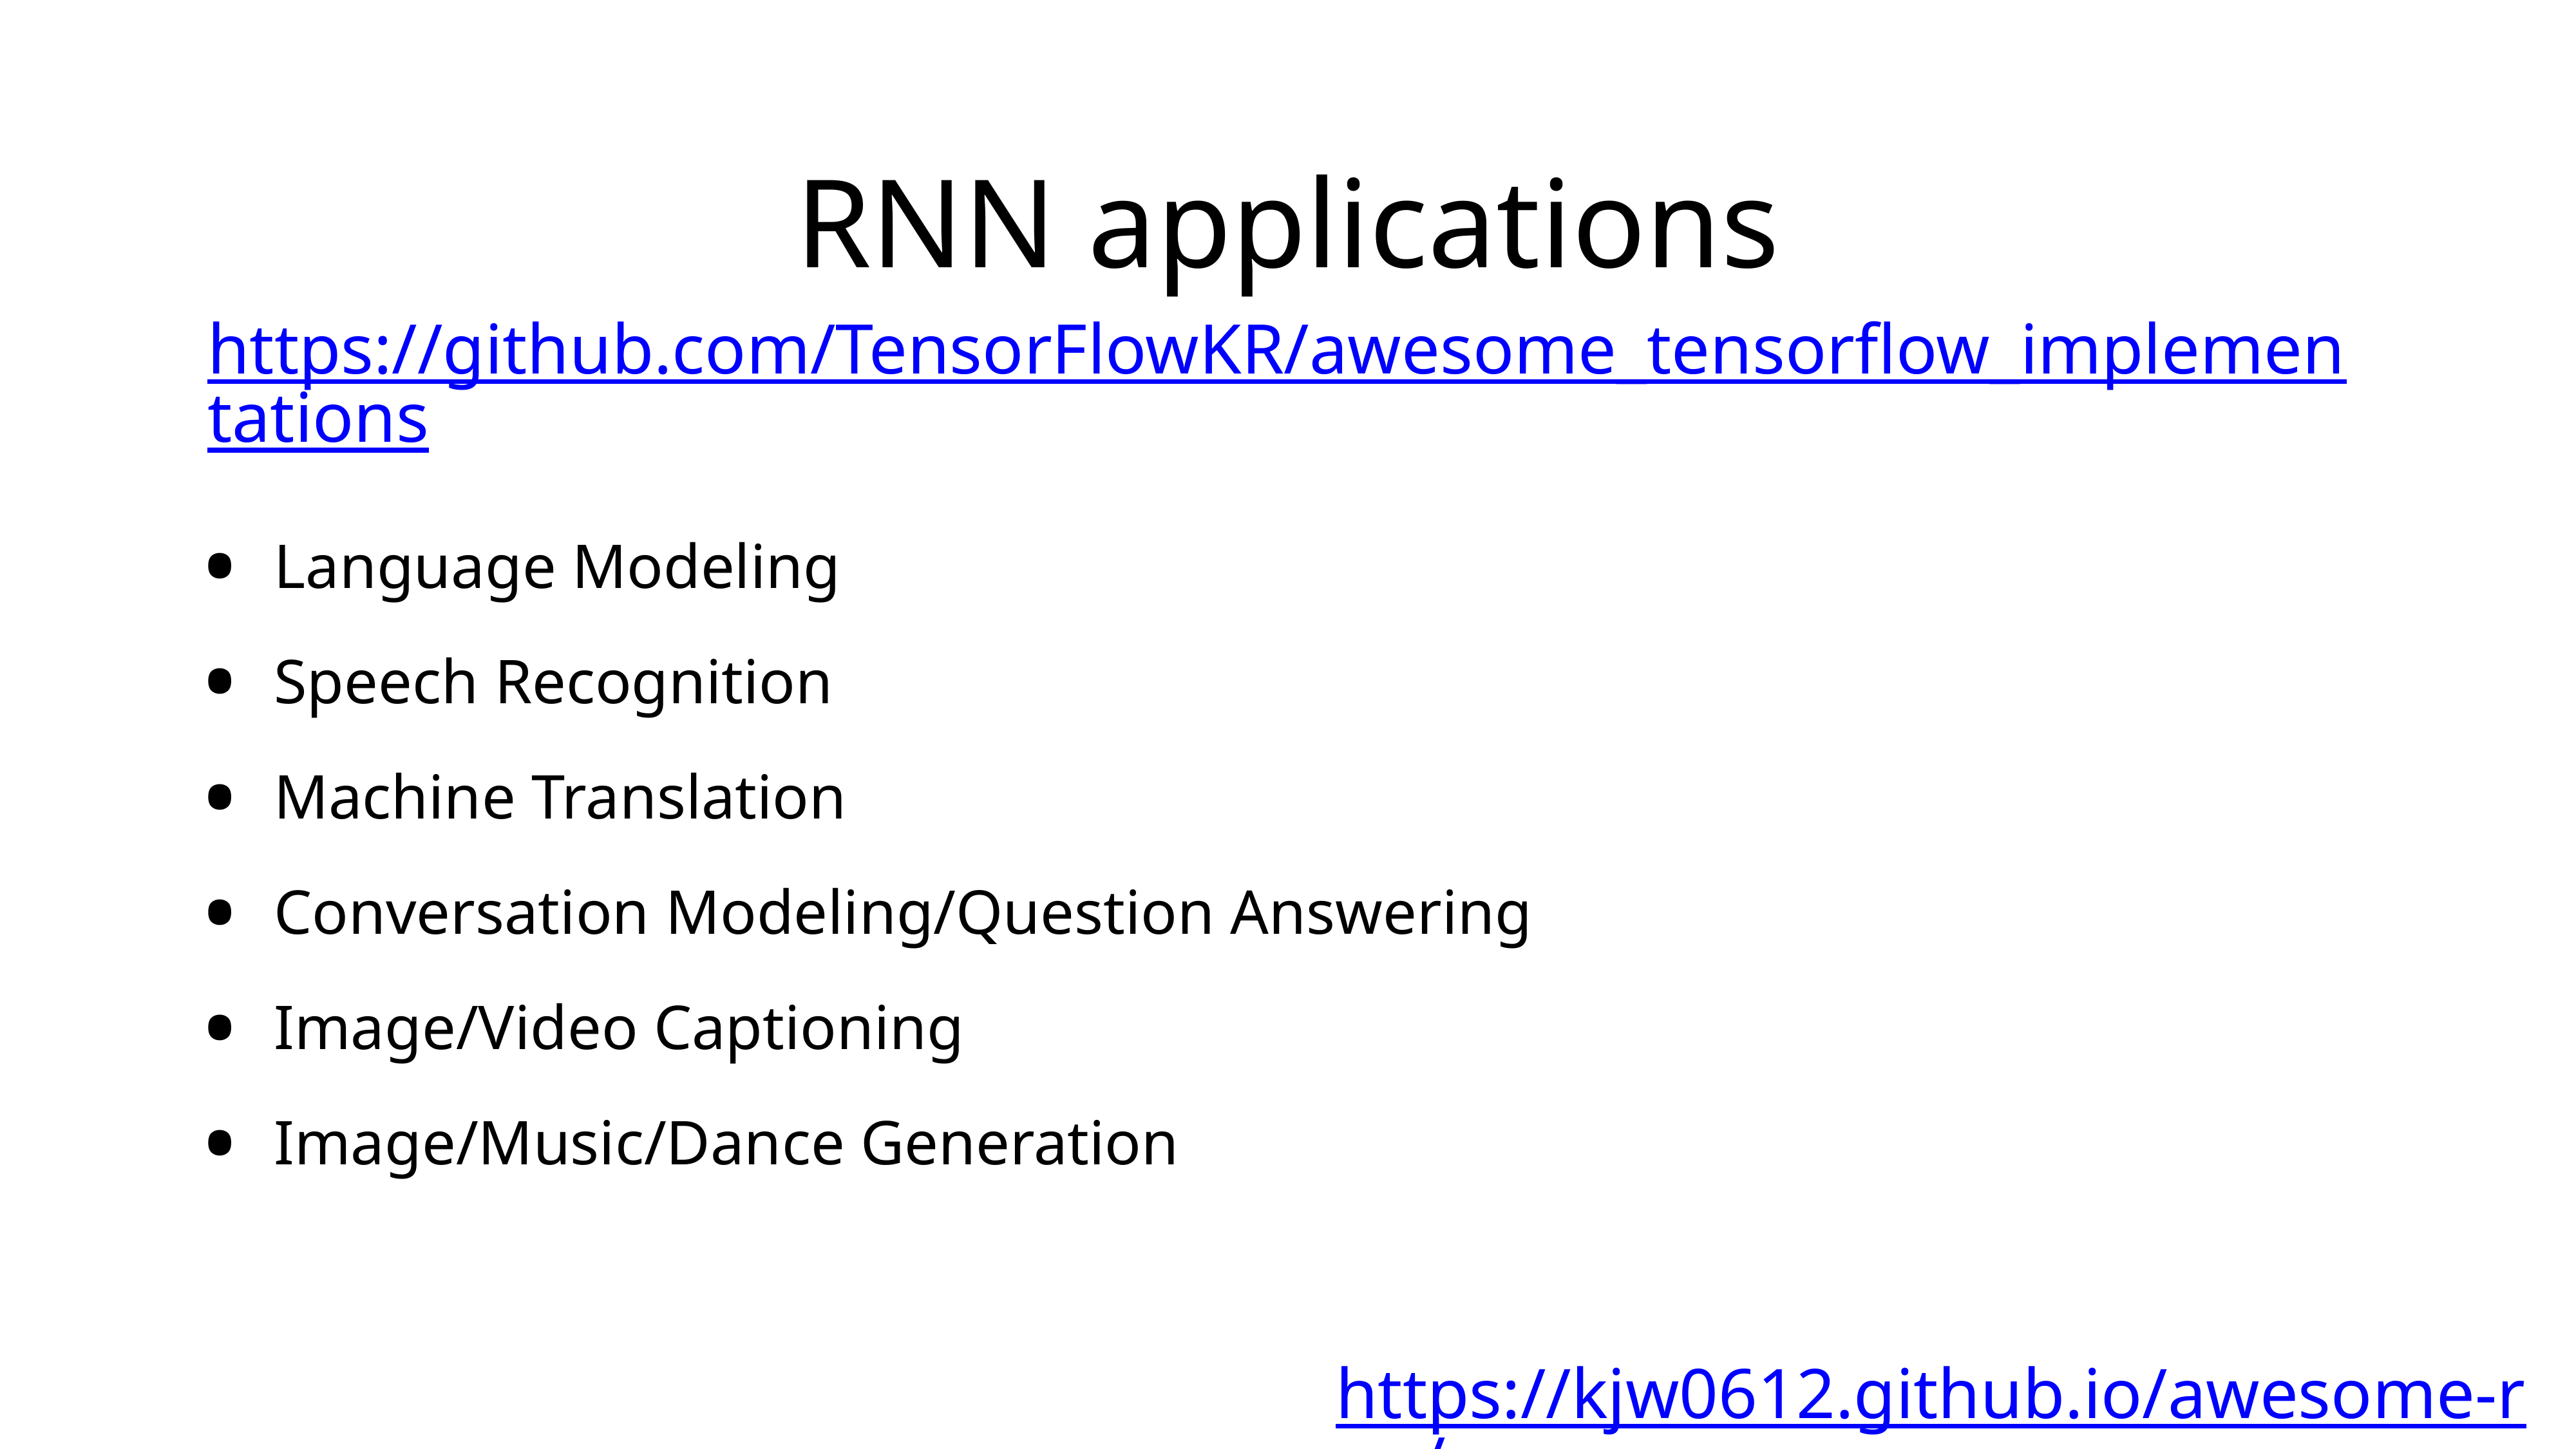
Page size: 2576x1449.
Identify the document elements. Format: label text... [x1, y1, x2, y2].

title RNN applications [0, 37, 2576, 401]
text_box https://github.com/TensorFlowKR/awesome_tensorflow_implementations [200, 304, 2376, 400]
text_box https://kjw0612.github.io/awesome-rnn/ [1328, 1349, 2566, 1445]
list Language Modeling Speech Recognition Machine Translation Conversation Modeling/Question Answering Image/Video Captioning Image/Music/Dance Generation [151, 345, 2576, 1359]
